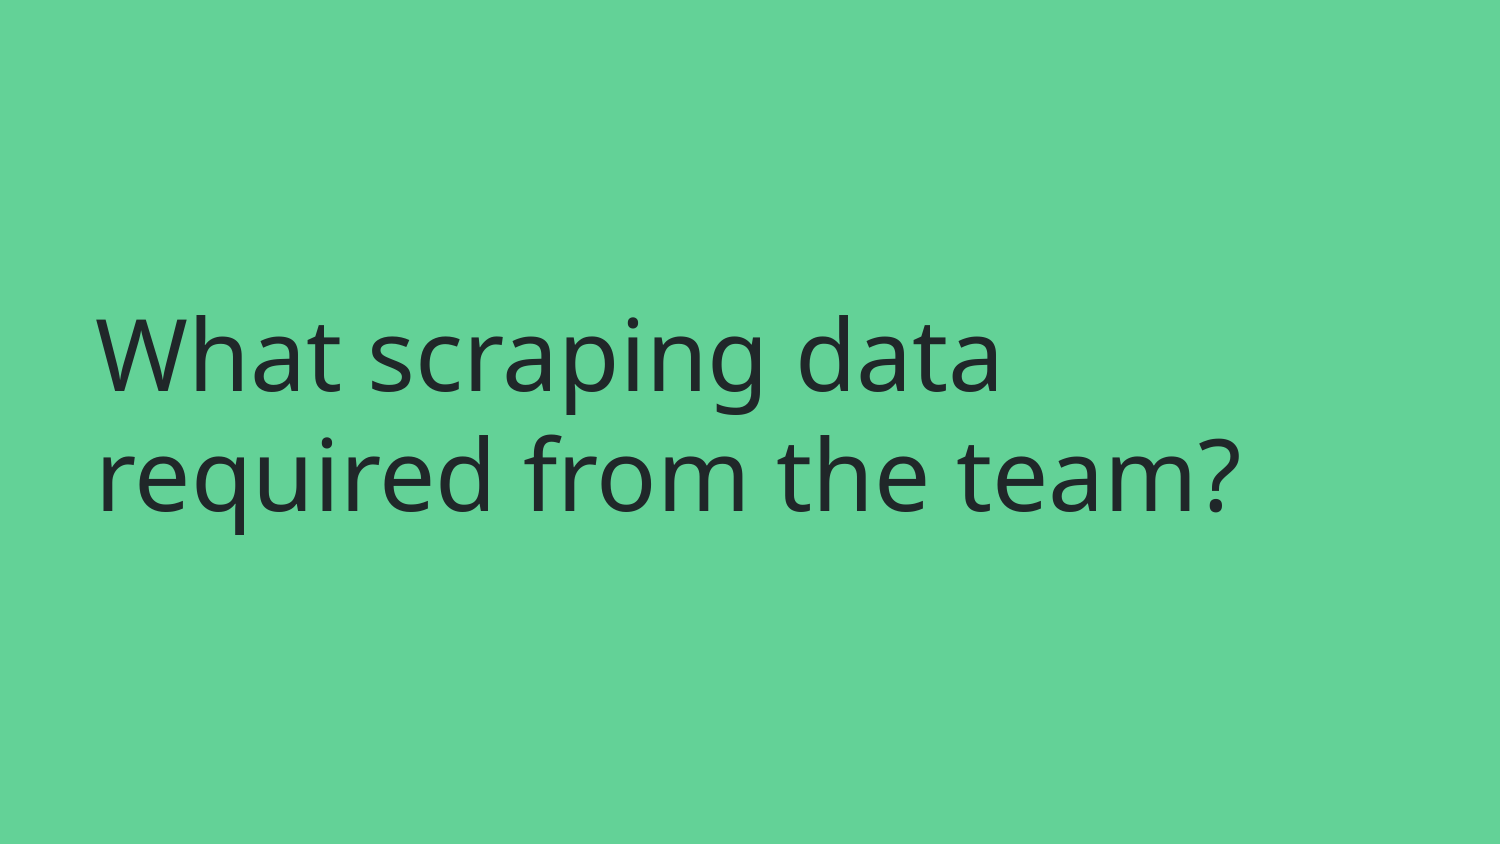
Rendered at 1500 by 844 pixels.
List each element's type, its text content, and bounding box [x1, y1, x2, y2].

title What scraping data required from the team? [80, 65, 1425, 758]
